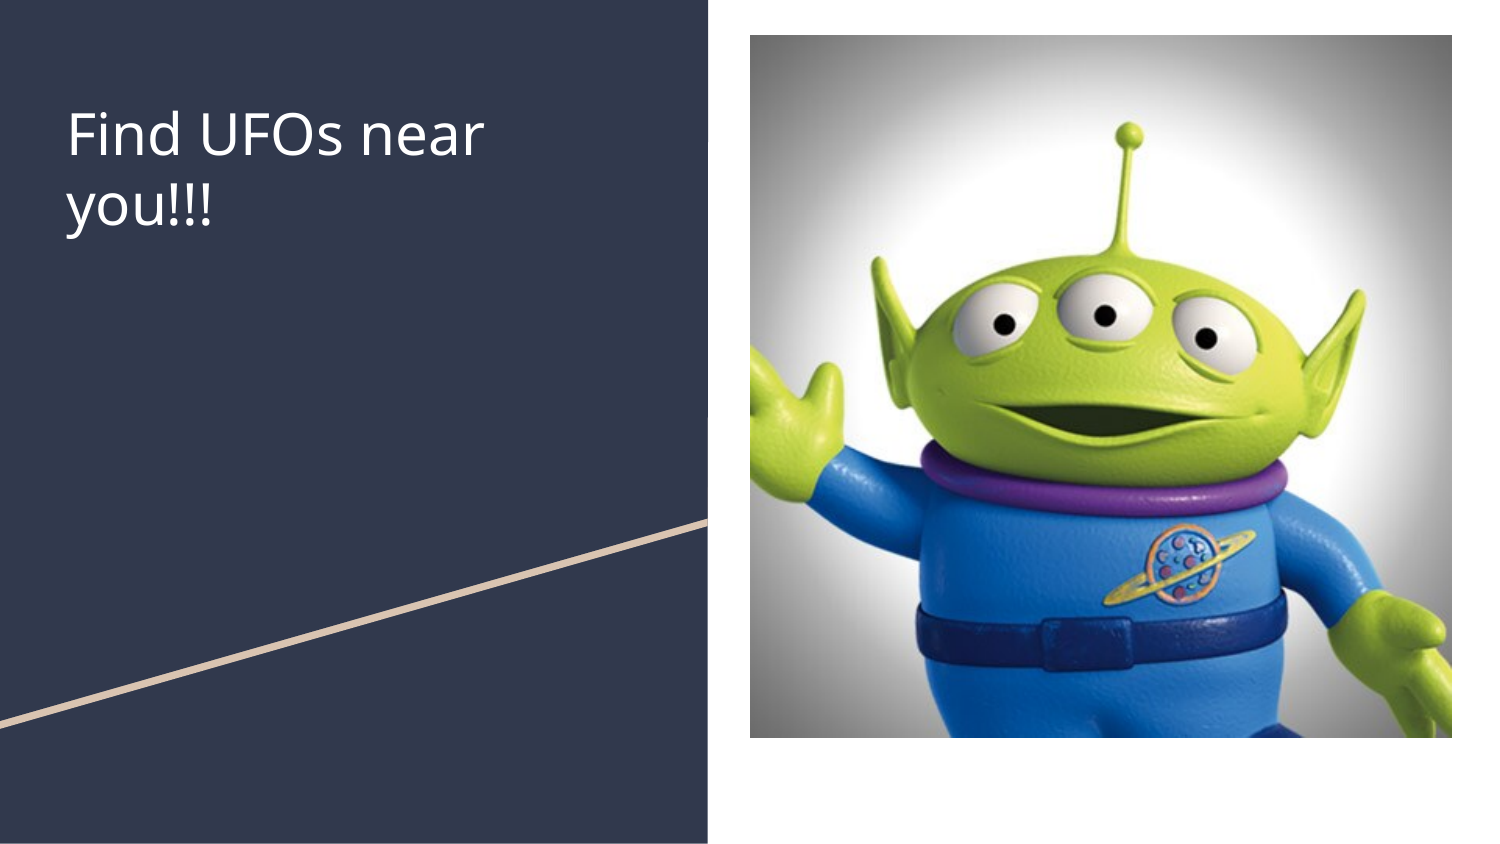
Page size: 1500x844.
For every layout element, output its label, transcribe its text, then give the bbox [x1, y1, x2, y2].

title Find UFOs near you!!! [51, 82, 660, 292]
picture [749, 35, 1452, 738]
